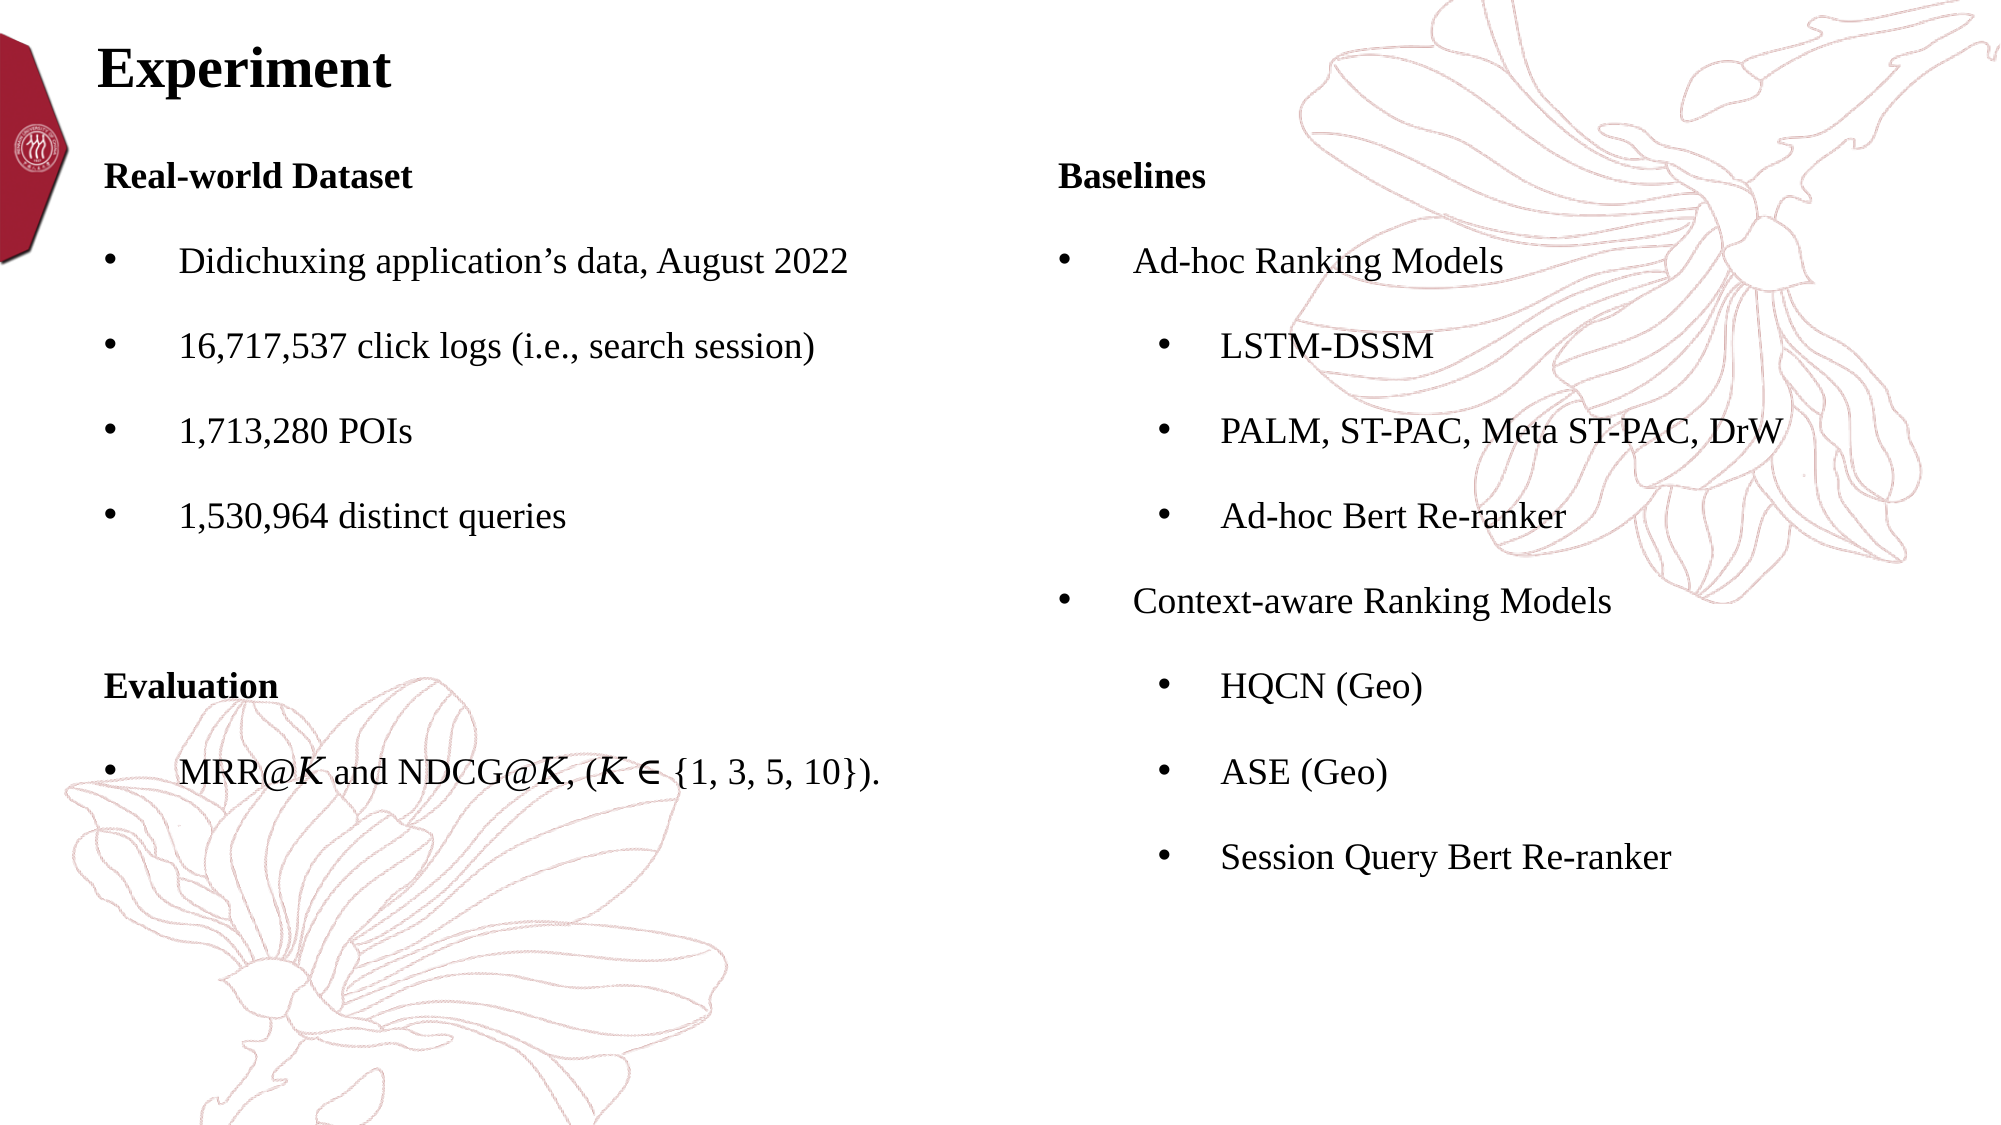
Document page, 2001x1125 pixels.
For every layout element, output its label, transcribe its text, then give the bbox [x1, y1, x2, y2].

picture [0, 22, 74, 282]
list Real-world Dataset Didichuxing application’s data, August 2022 16,717,537 click logs (i.e., search session) 1,713,280 POIs 1,530,964 distinct queries Evaluation MRR@𝐾 and NDCG@𝐾, (𝐾 ∈ {1, 3, 5, 10}). [84, 118, 1039, 1101]
text_box Baselines Ad-hoc Ranking Models LSTM-DSSM PALM, ST-PAC, Meta ST-PAC, DrW Ad-hoc Bert Re-ranker Context-aware Ranking Models HQCN (Geo) ASE (Geo) Session Query Bert Re-ranker [1039, 118, 1959, 1101]
title Experiment [78, 10, 1879, 119]
